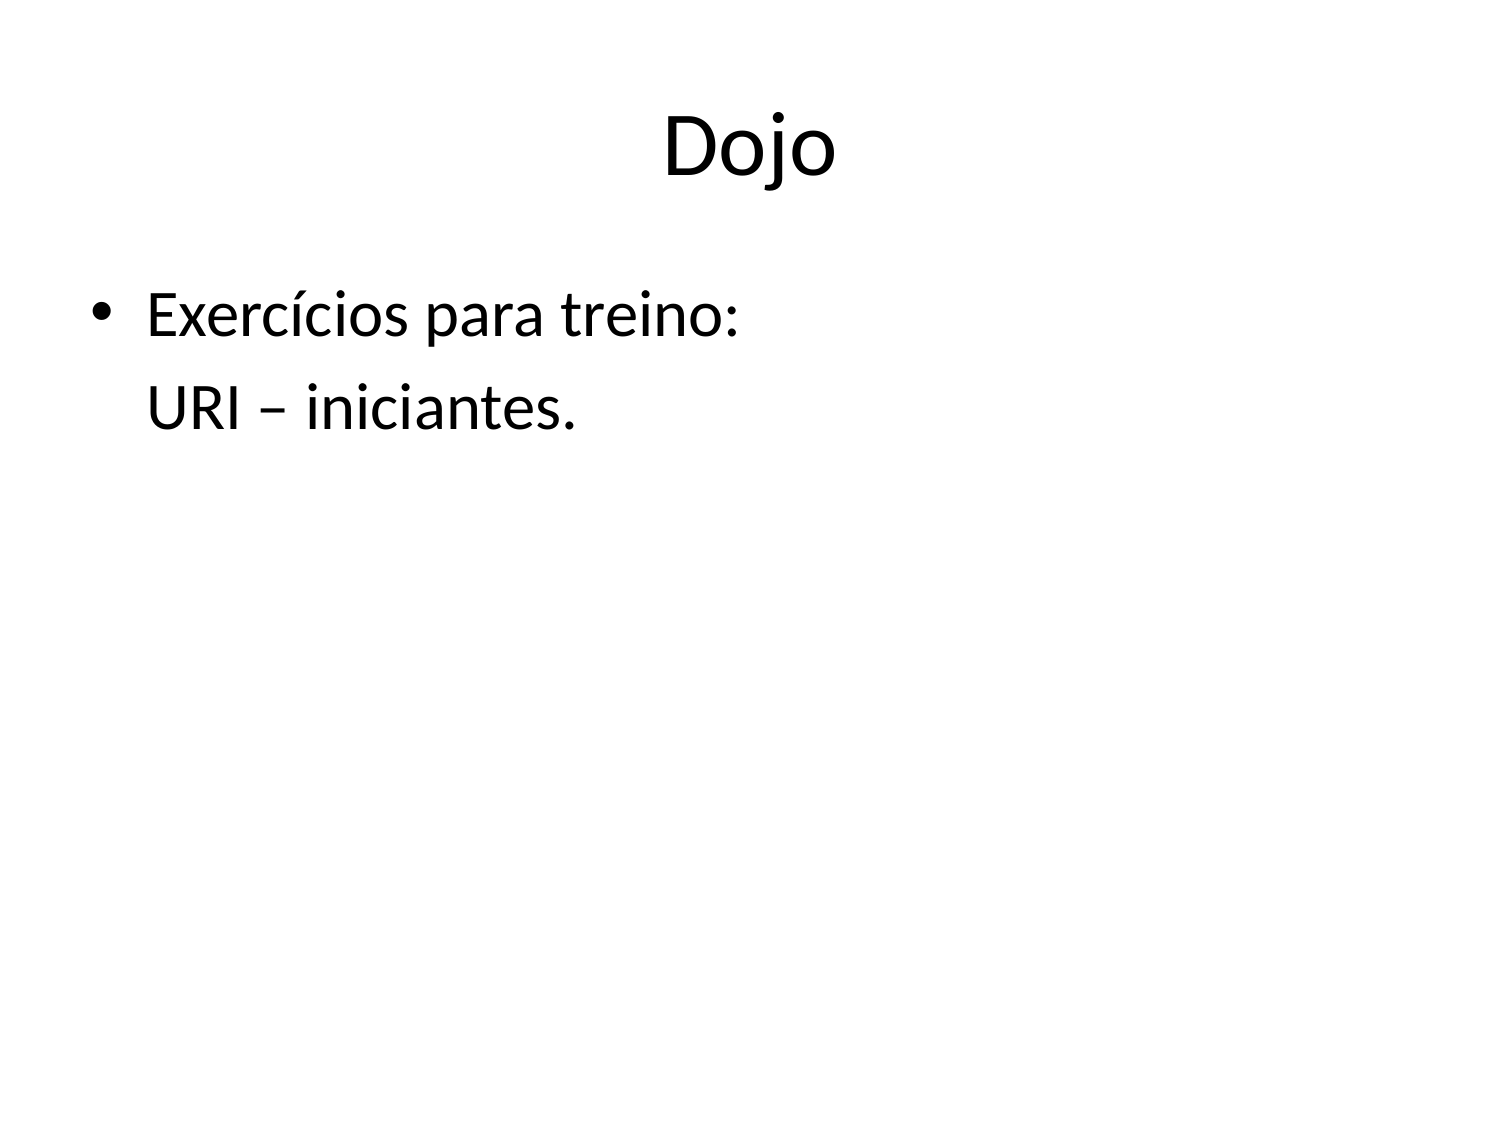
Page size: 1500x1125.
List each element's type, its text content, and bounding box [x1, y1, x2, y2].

list Exercícios para treino: URI – iniciantes. [75, 262, 1425, 1005]
title Dojo [75, 45, 1425, 233]
